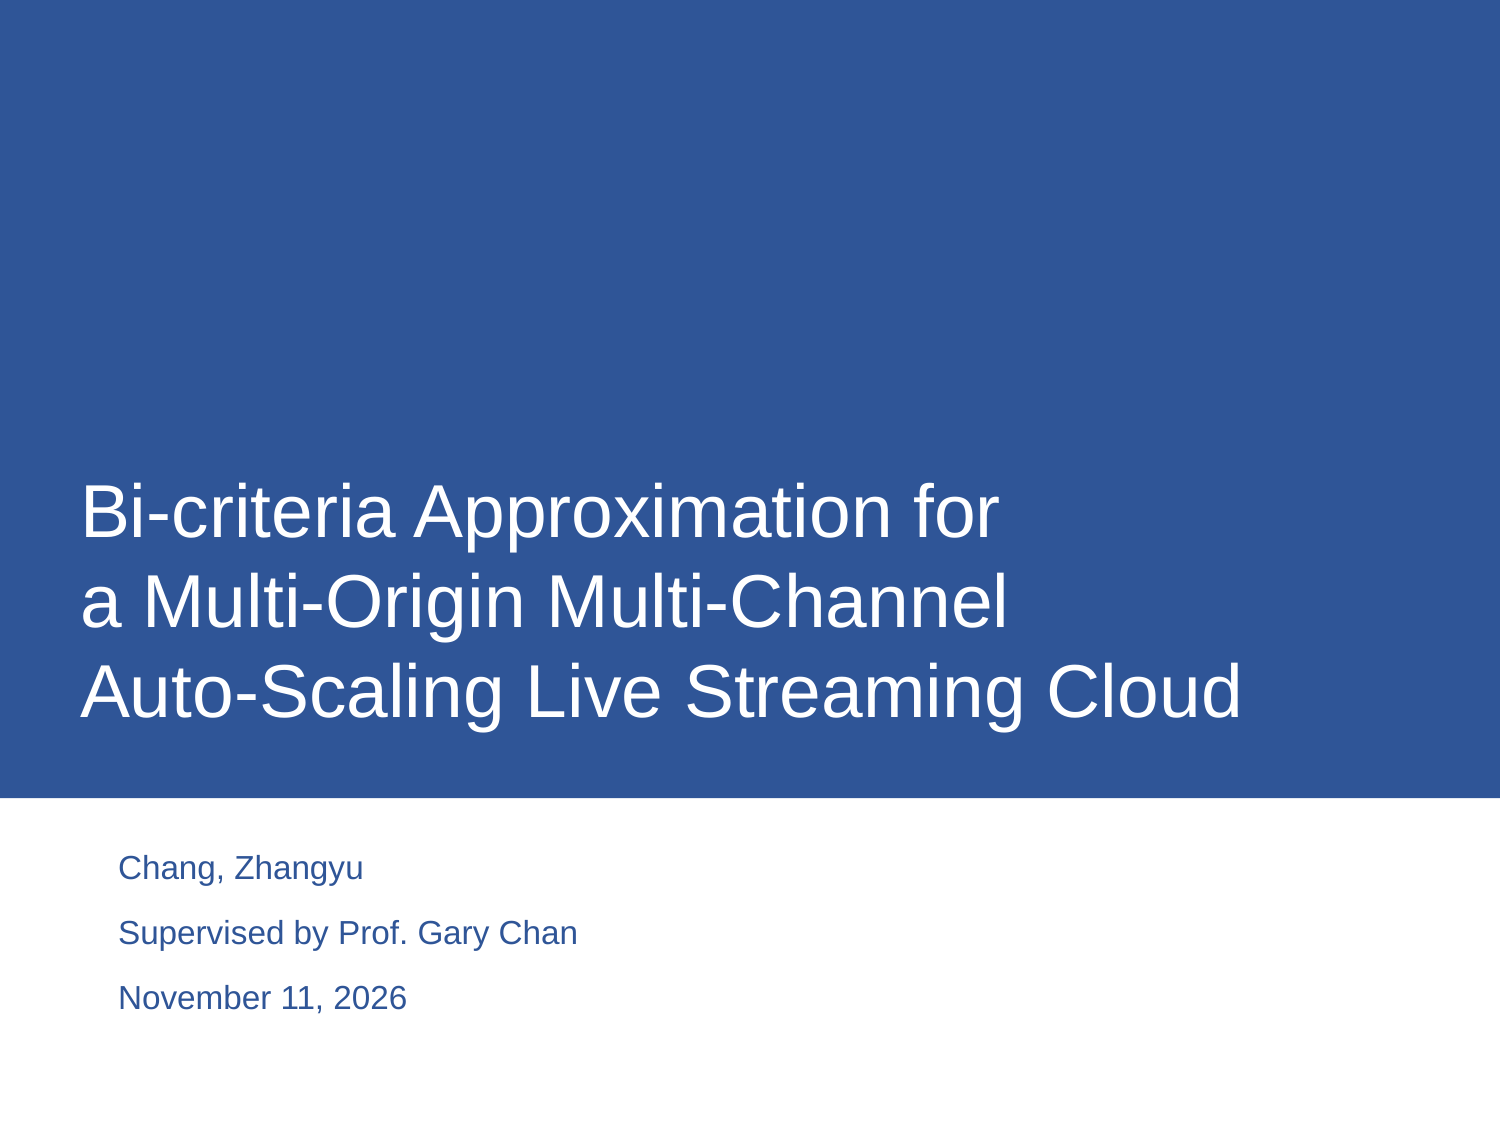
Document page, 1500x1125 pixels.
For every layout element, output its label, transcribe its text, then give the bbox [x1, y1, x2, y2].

subtitle Chang, Zhangyu Supervised by Prof. Gary Chan 19 April 2025 [103, 838, 929, 1035]
title Bi-criteria Approximation for a Multi-Origin Multi-Channel Auto-Scaling Live Streaming Cloud [64, 385, 1388, 740]
